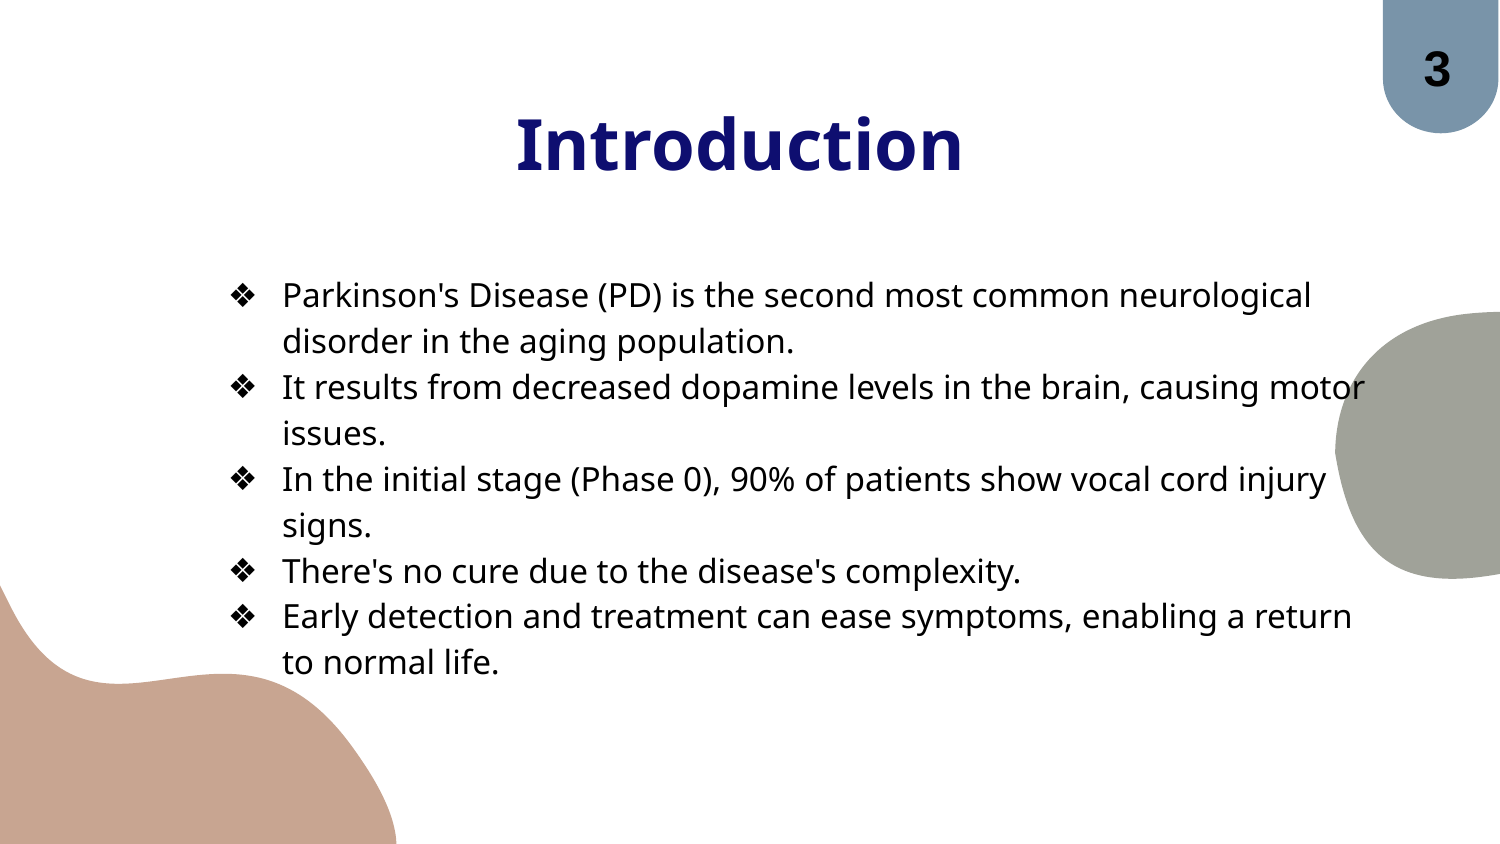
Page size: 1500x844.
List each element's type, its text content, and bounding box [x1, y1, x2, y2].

title Introduction [174, 50, 1326, 200]
list Parkinson's Disease (PD) is the second most common neurological disorder in the aging population. It results from decreased dopamine levels in the brain, causing motor issues. In the initial stage (Phase 0), 90% of patients show vocal cord injury signs. There's no cure due to the disease's complexity. Early detection and treatment can ease symptoms, enabling a return to normal life. [116, 180, 1383, 664]
text_box 3 [1382, 0, 1499, 134]
